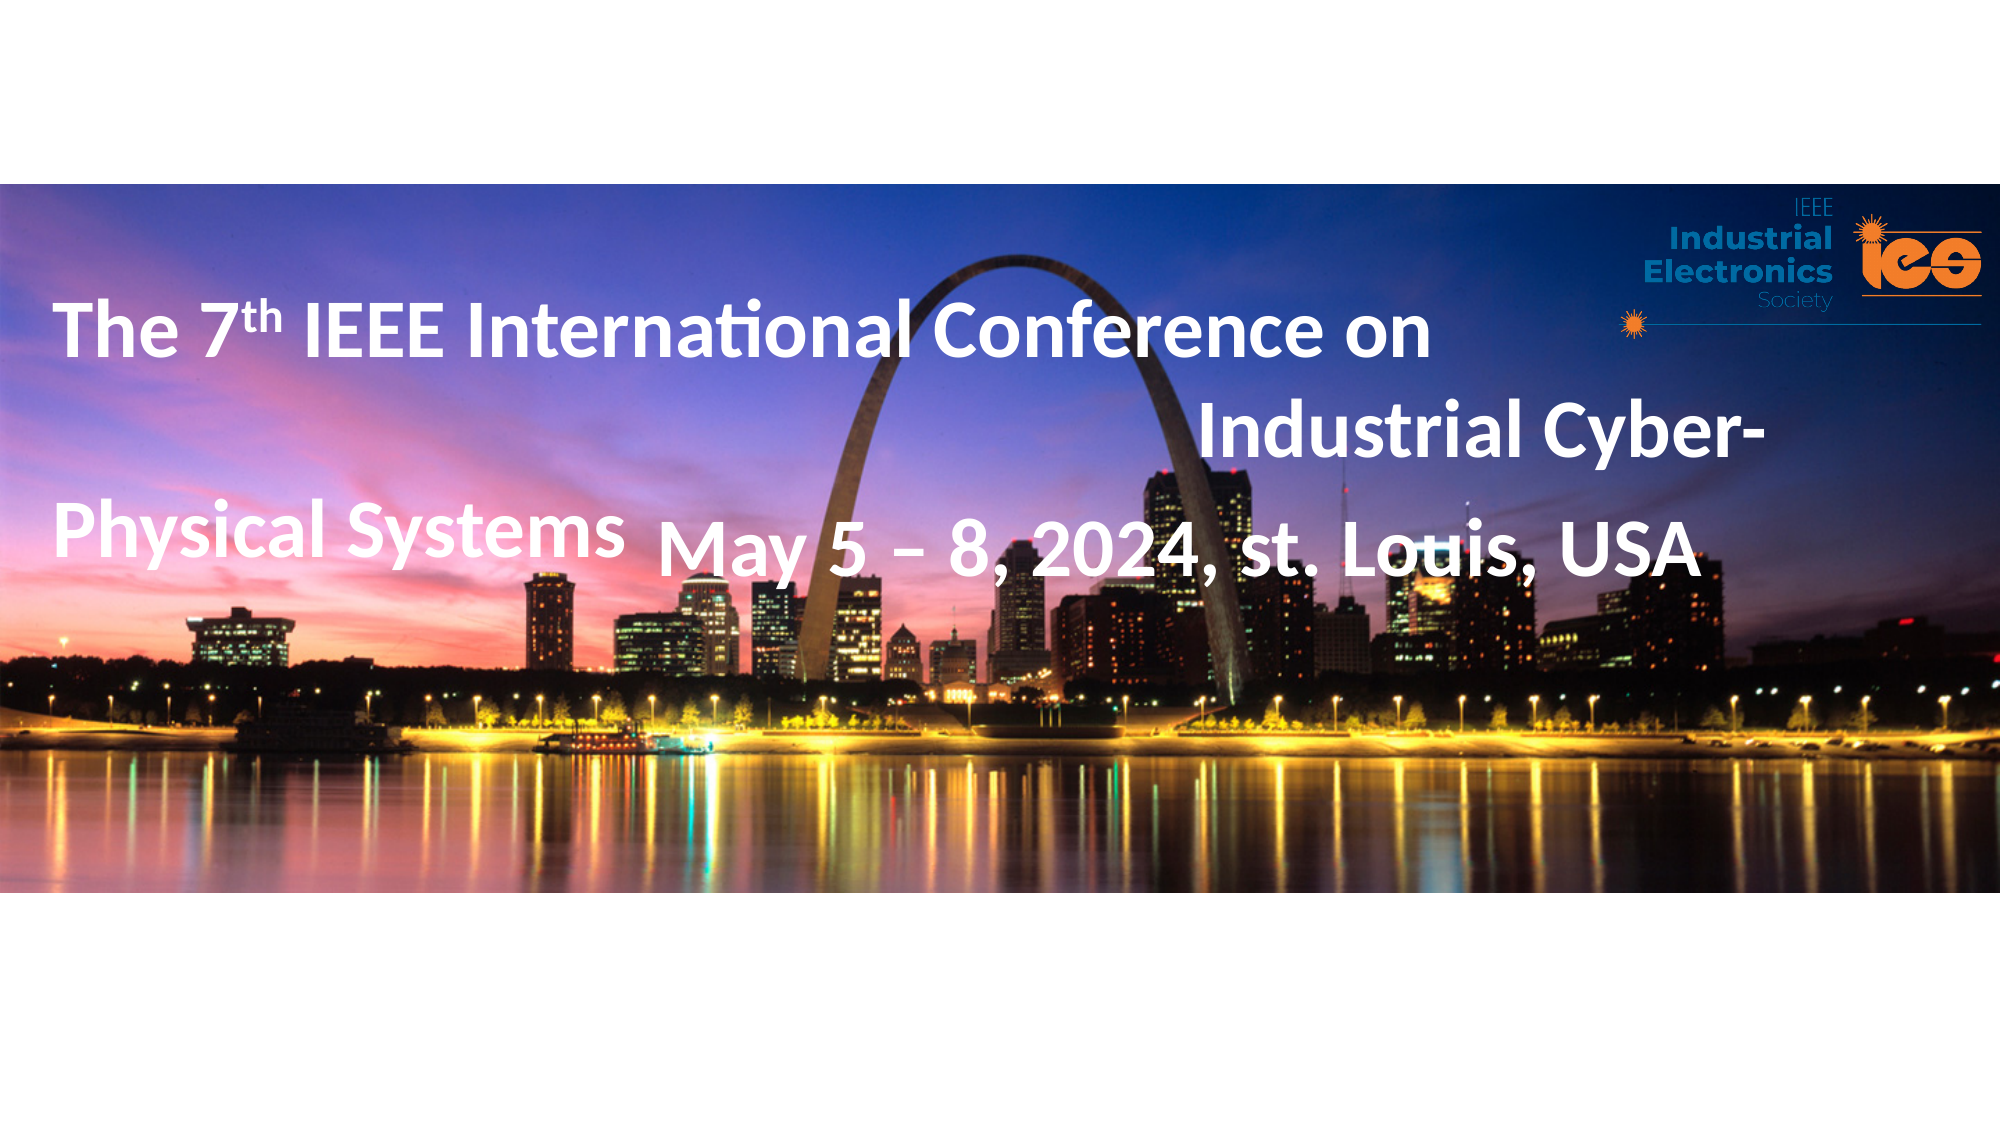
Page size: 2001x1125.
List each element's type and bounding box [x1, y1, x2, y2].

picture [0, 184, 2000, 893]
